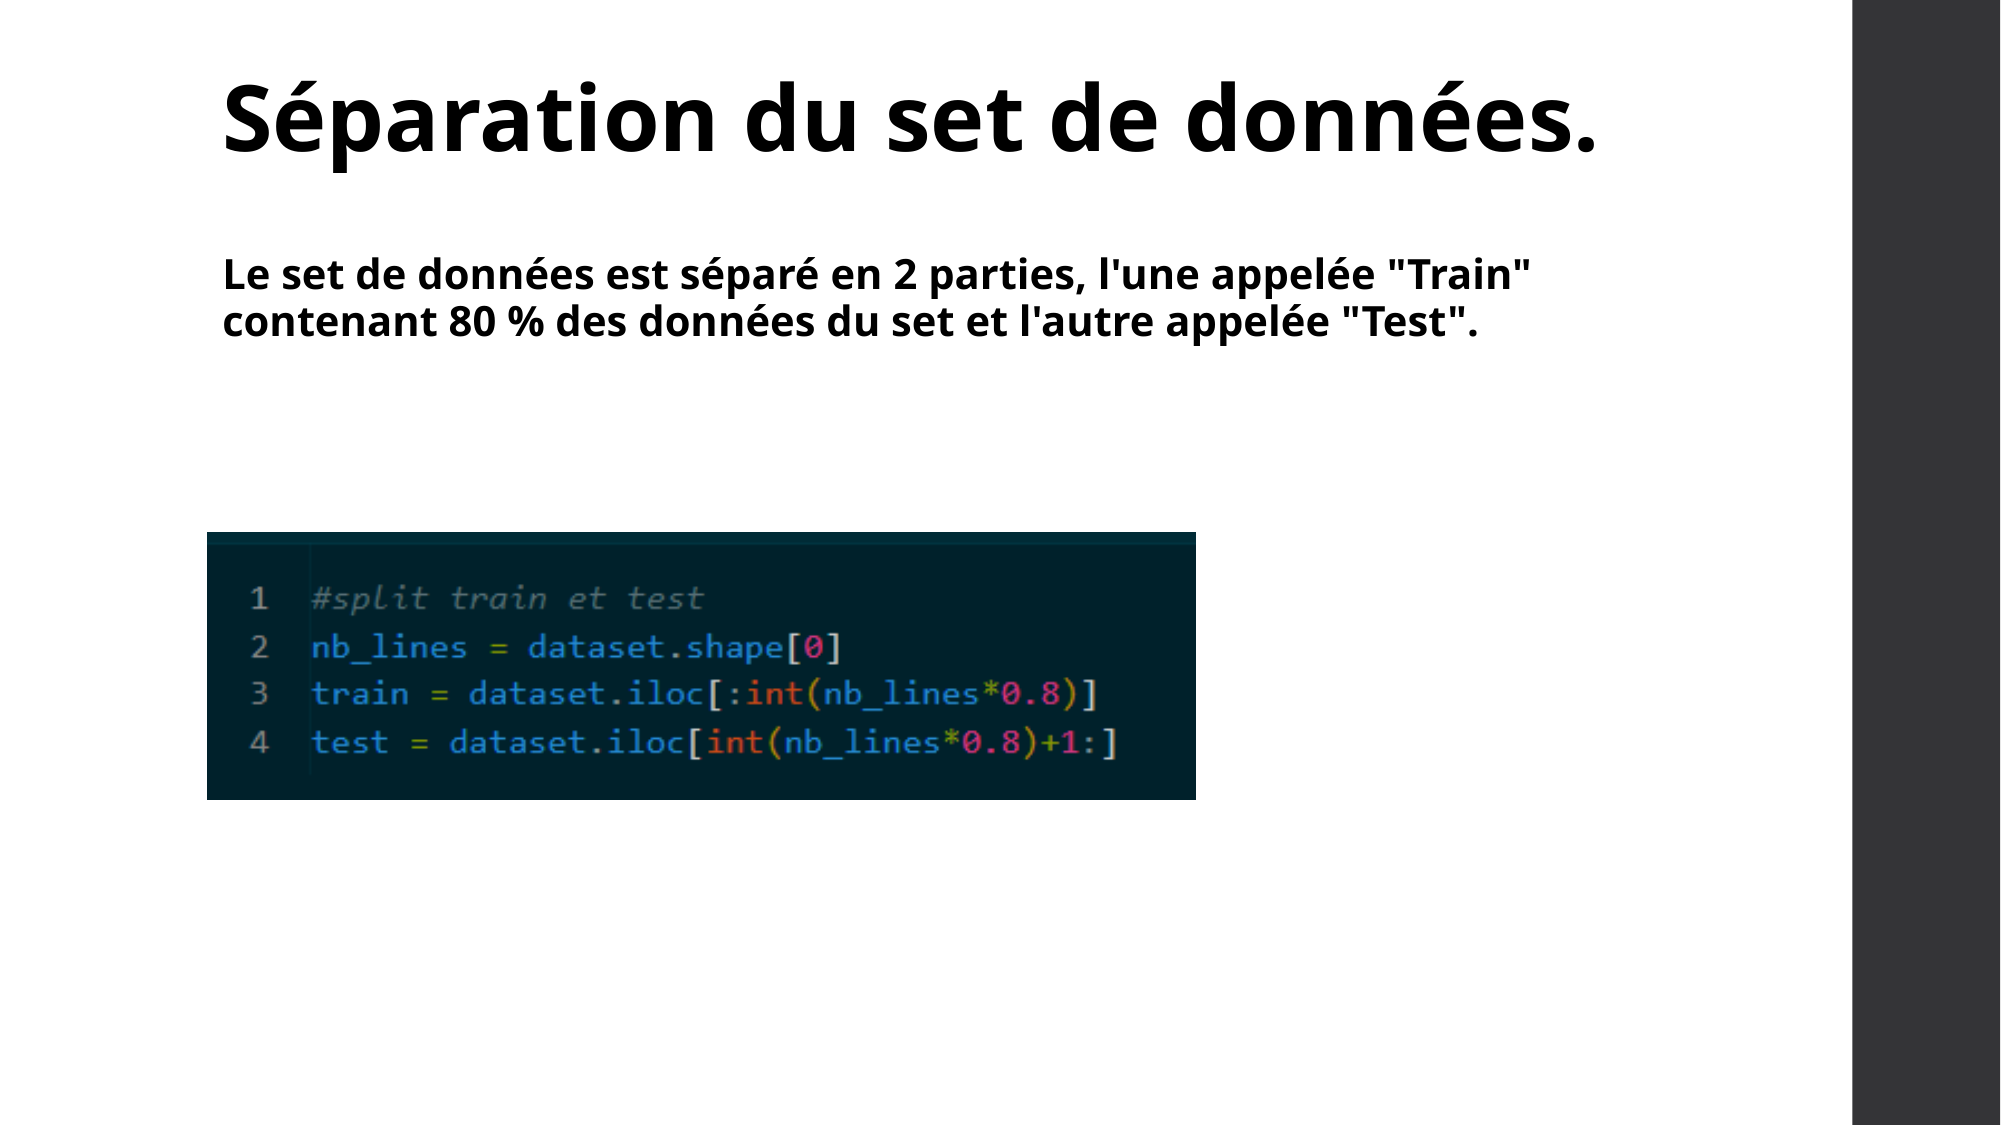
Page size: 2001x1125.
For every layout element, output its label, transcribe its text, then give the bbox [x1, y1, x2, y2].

title Séparation du set de données. [206, 60, 1797, 278]
list Le set de données est séparé en 2 parties, l'une appelée "Train" contenant 80 % des données du set et l'autre appelée "Test". [207, 243, 1769, 451]
picture [207, 546, 1196, 801]
